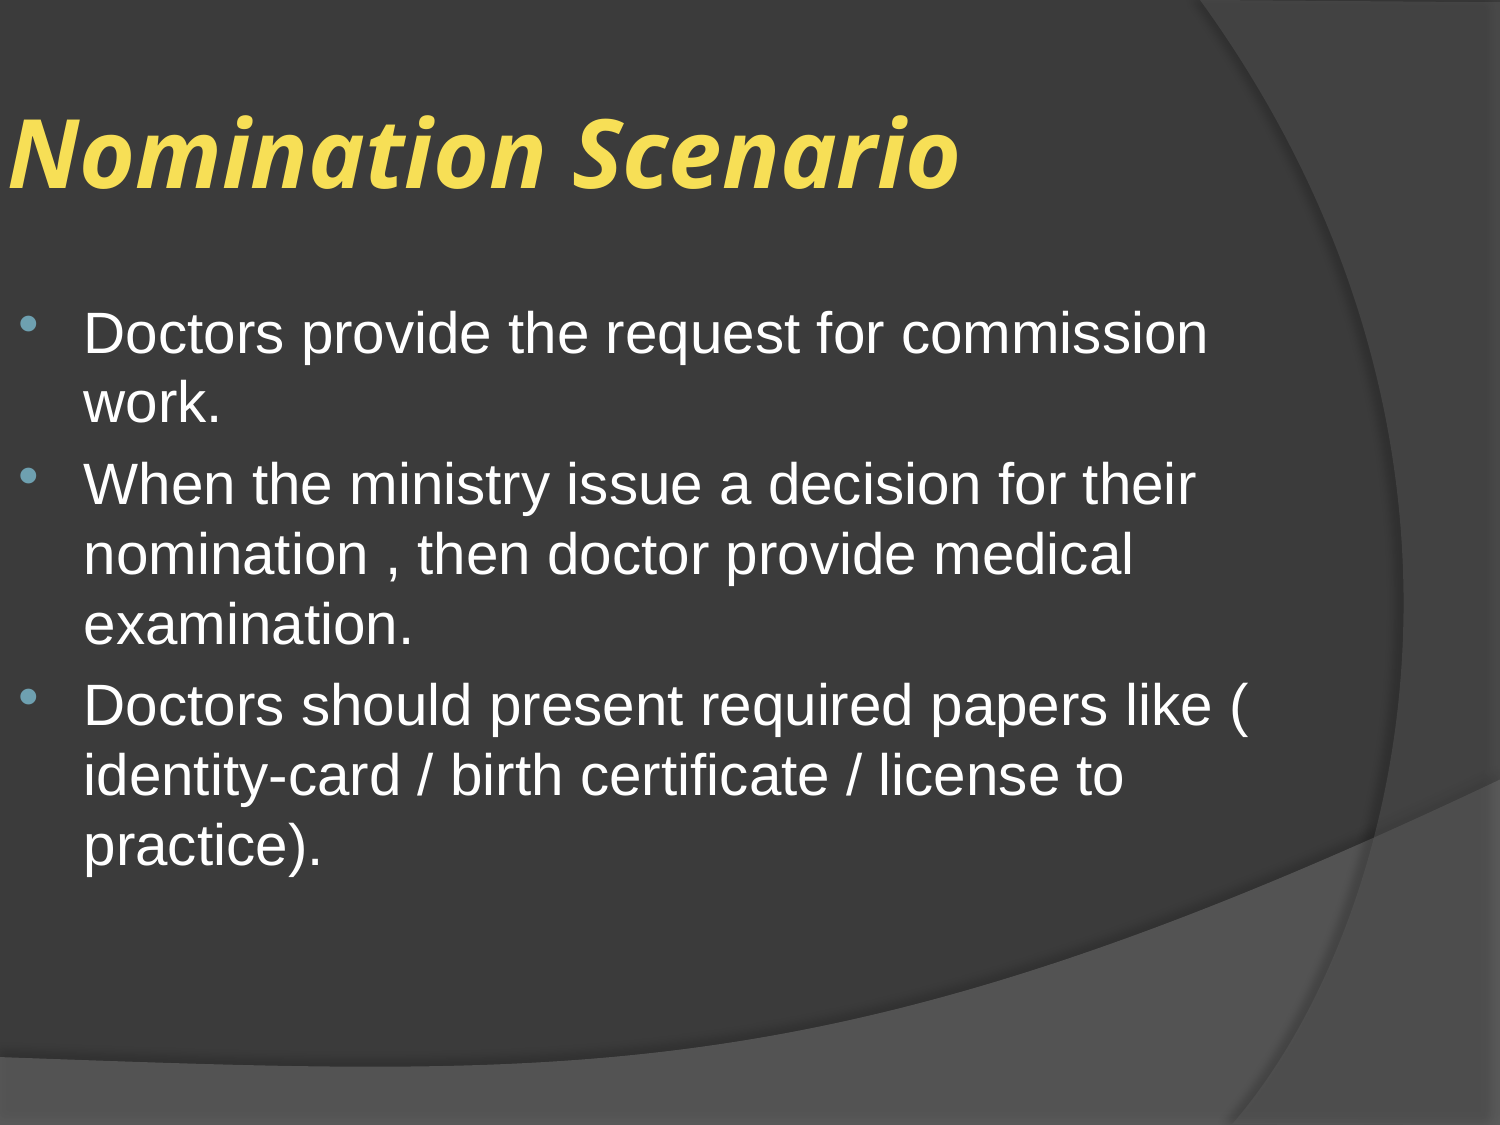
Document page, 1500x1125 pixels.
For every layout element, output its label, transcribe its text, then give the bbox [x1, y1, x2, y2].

list Doctors provide the request for commission work. When the ministry issue a decision for their nomination , then doctor provide medical examination. Doctors should present required papers like ( identity-card / birth certificate / license to practice). [0, 287, 1275, 1038]
title Nomination Scenario [0, 75, 1275, 225]
